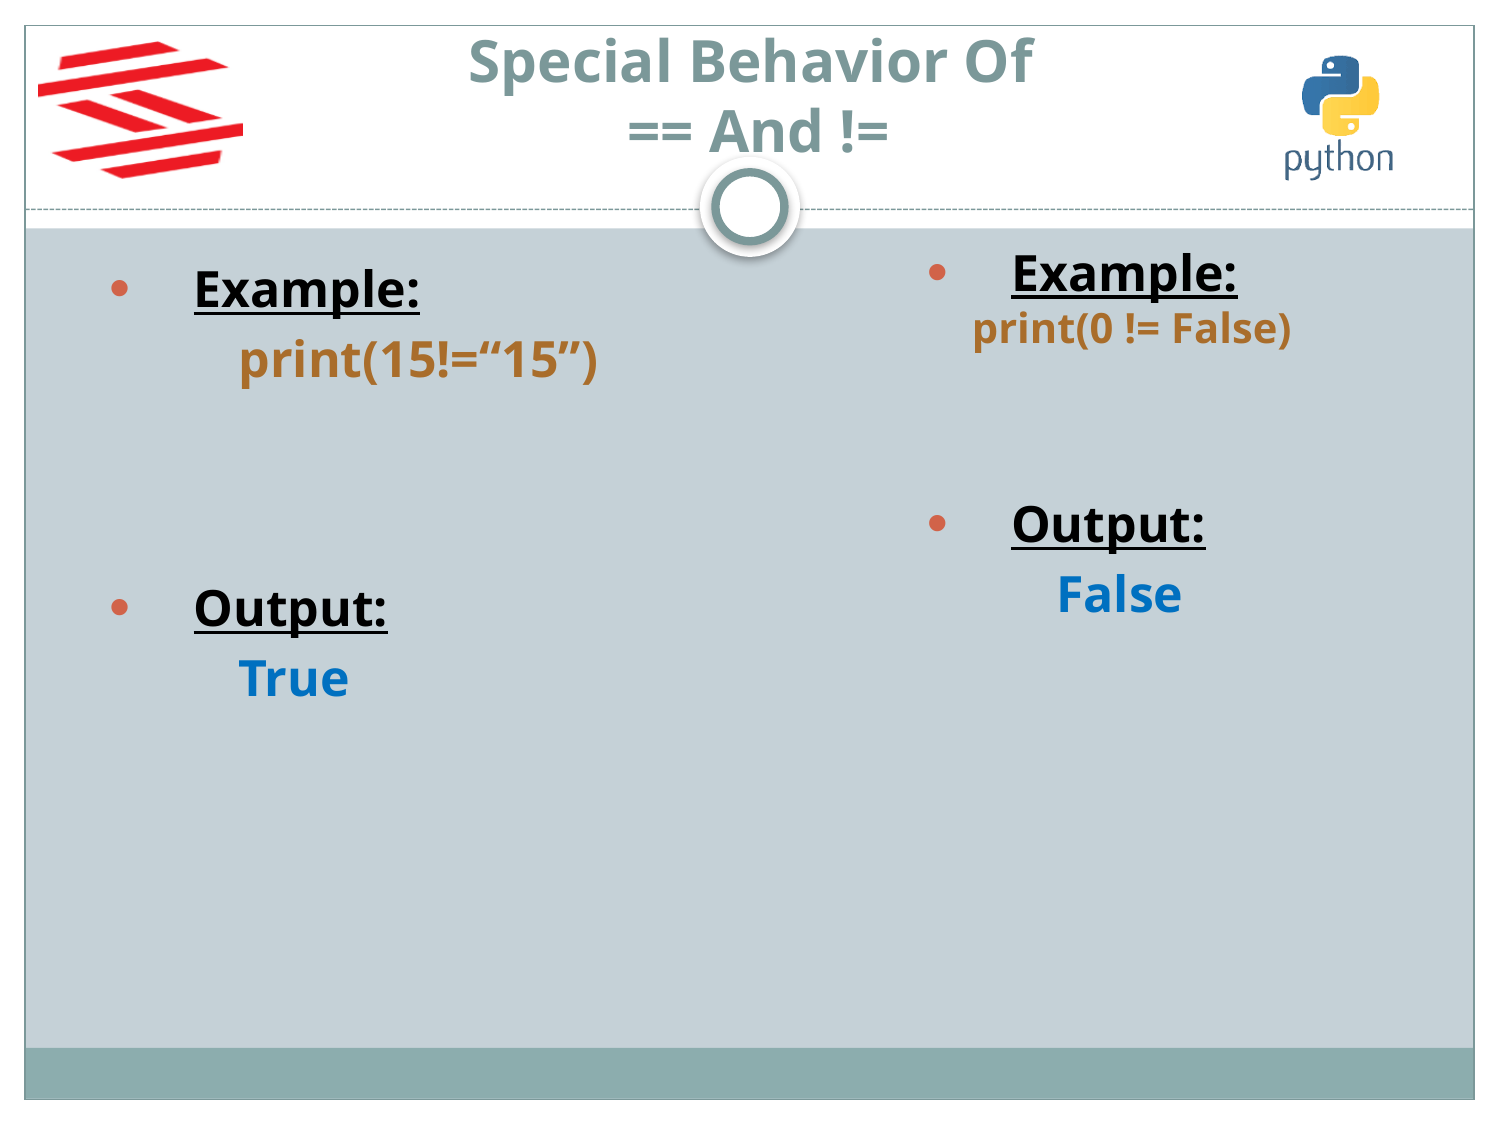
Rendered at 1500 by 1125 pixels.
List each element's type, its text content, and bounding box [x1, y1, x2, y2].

picture [1206, 53, 1471, 186]
picture [37, 40, 243, 185]
text_box Example: print(0 != False) Output: False [867, 234, 1418, 1031]
list Example: print(15!=“15”) Output: True [49, 250, 1445, 1047]
title Special Behavior Of == And != [248, 46, 1459, 172]
